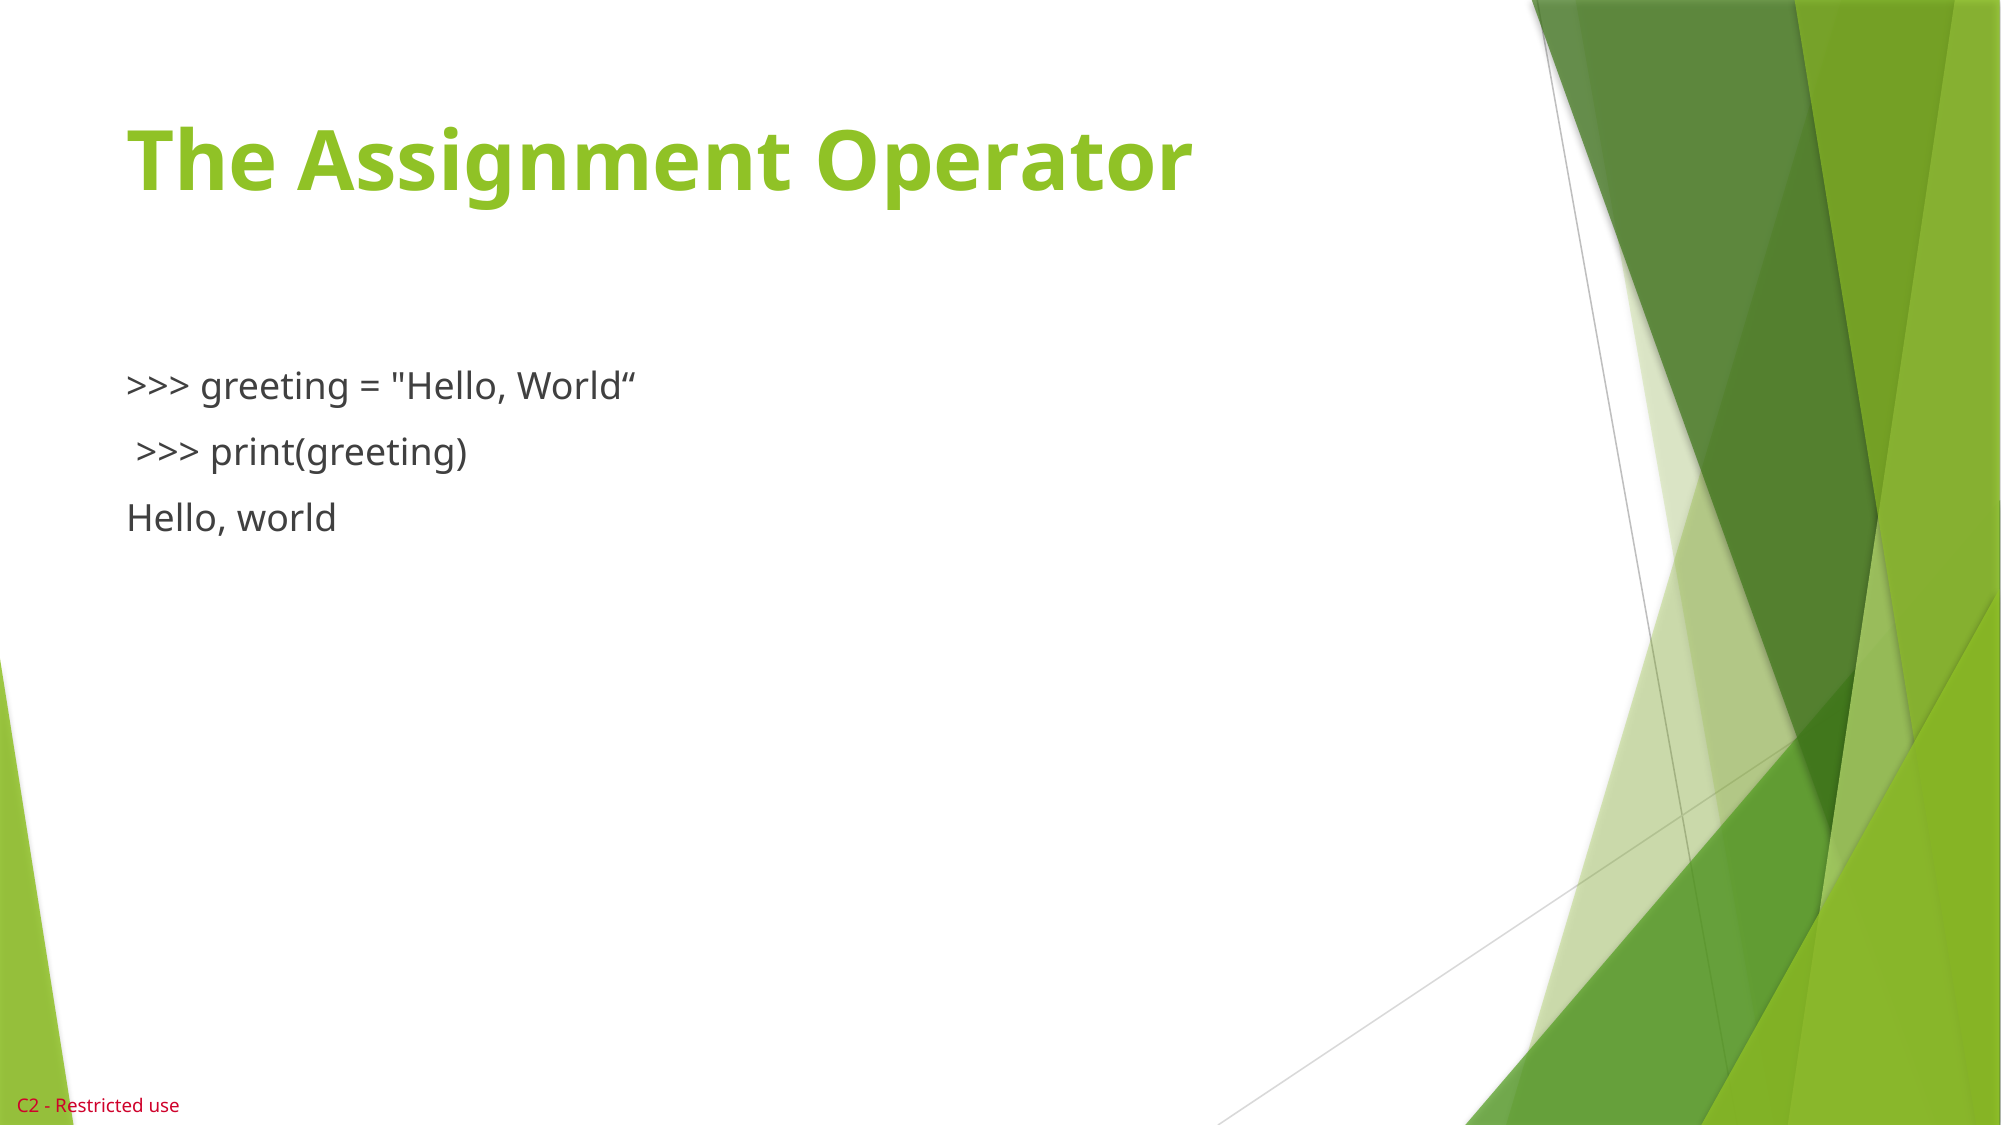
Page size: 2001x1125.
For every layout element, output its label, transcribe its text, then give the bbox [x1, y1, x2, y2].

list >>> greeting = "Hello, World“ >>> print(greeting) Hello, world [111, 354, 1522, 992]
title The Assignment Operator [111, 99, 1522, 317]
